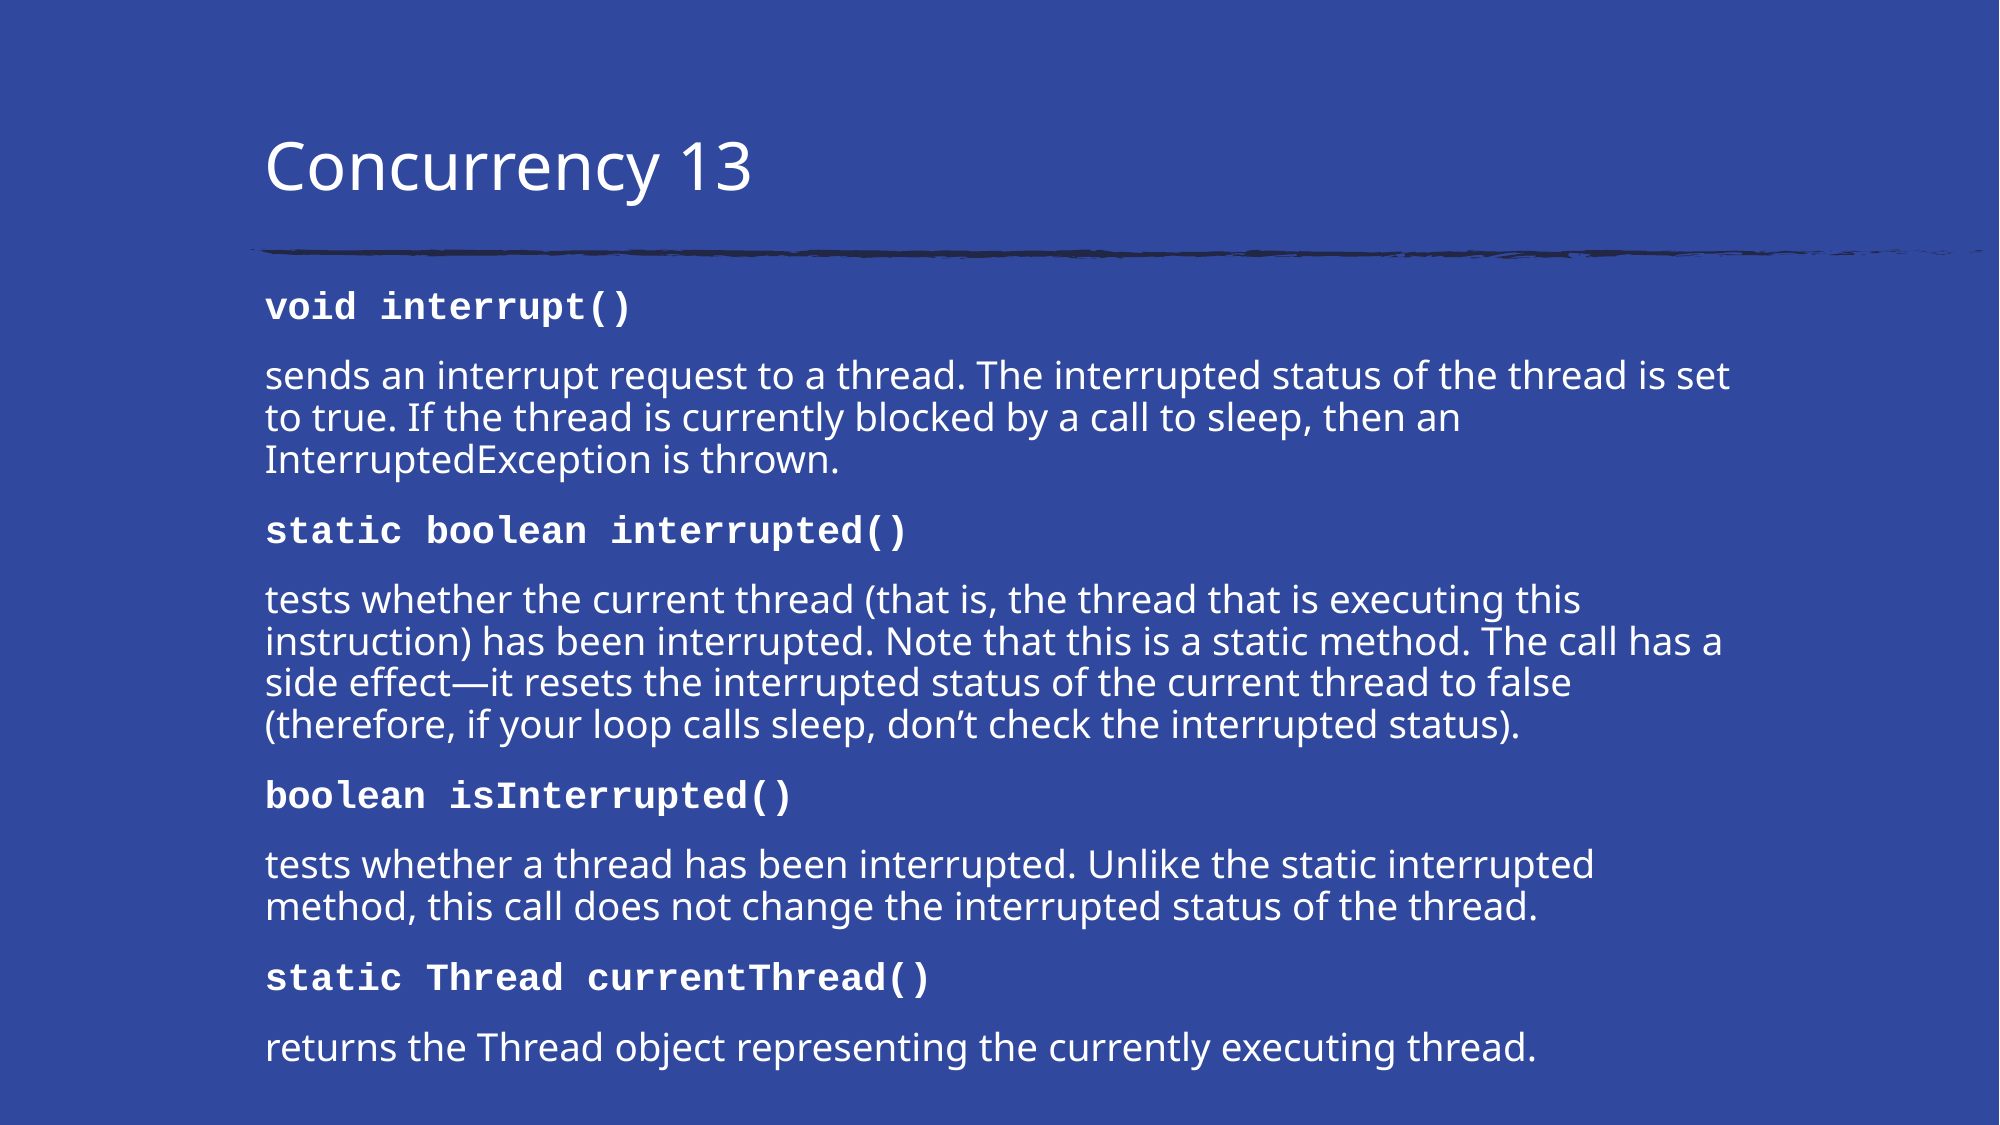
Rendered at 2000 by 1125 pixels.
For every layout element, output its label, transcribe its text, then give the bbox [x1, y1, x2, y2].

title Concurrency 13 [249, 45, 1750, 213]
list void interrupt() sends an interrupt request to a thread. The interrupted status of the thread is set to true. If the thread is currently blocked by a call to sleep, then an InterruptedException is thrown. static boolean interrupted() tests whether the current thread (that is, the thread that is executing this instruction) has been interrupted. Note that this is a static method. The call has a side effect—it resets the interrupted status of the current thread to false (therefore, if your loop calls sleep, don’t check the interrupted status). boolean isInterrupted() tests whether a thread has been interrupted. Unlike the static interrupted method, this call does not change the interrupted status of the thread. static Thread currentThread() returns the Thread object representing the currently executing thread. [249, 278, 1750, 1080]
